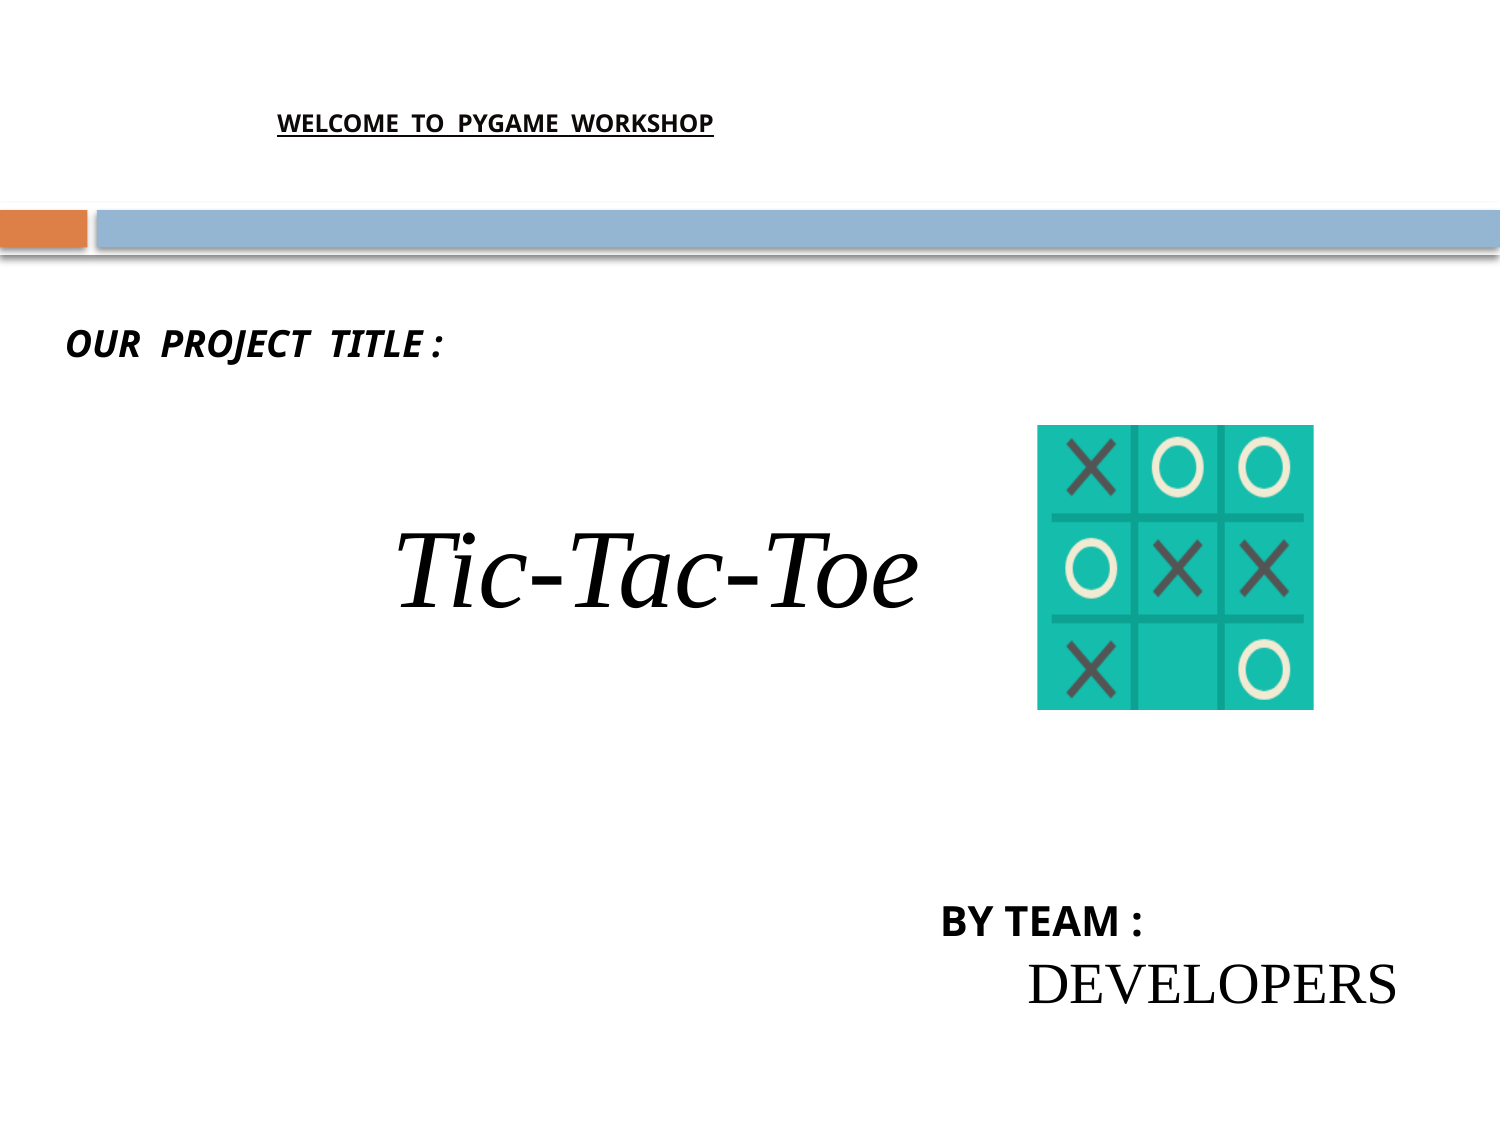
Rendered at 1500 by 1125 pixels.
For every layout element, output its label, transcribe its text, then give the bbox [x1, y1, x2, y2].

picture [1037, 424, 1323, 711]
text_box BY TEAM : [924, 887, 1250, 998]
text_box OUR PROJECT TITLE : [49, 312, 663, 373]
text_box DEVELOPERS [1012, 937, 1500, 1023]
list Tic-Tac-Toe [87, 487, 1225, 725]
title WELCOME TO PYGAME WORKSHOP [262, 99, 1350, 188]
